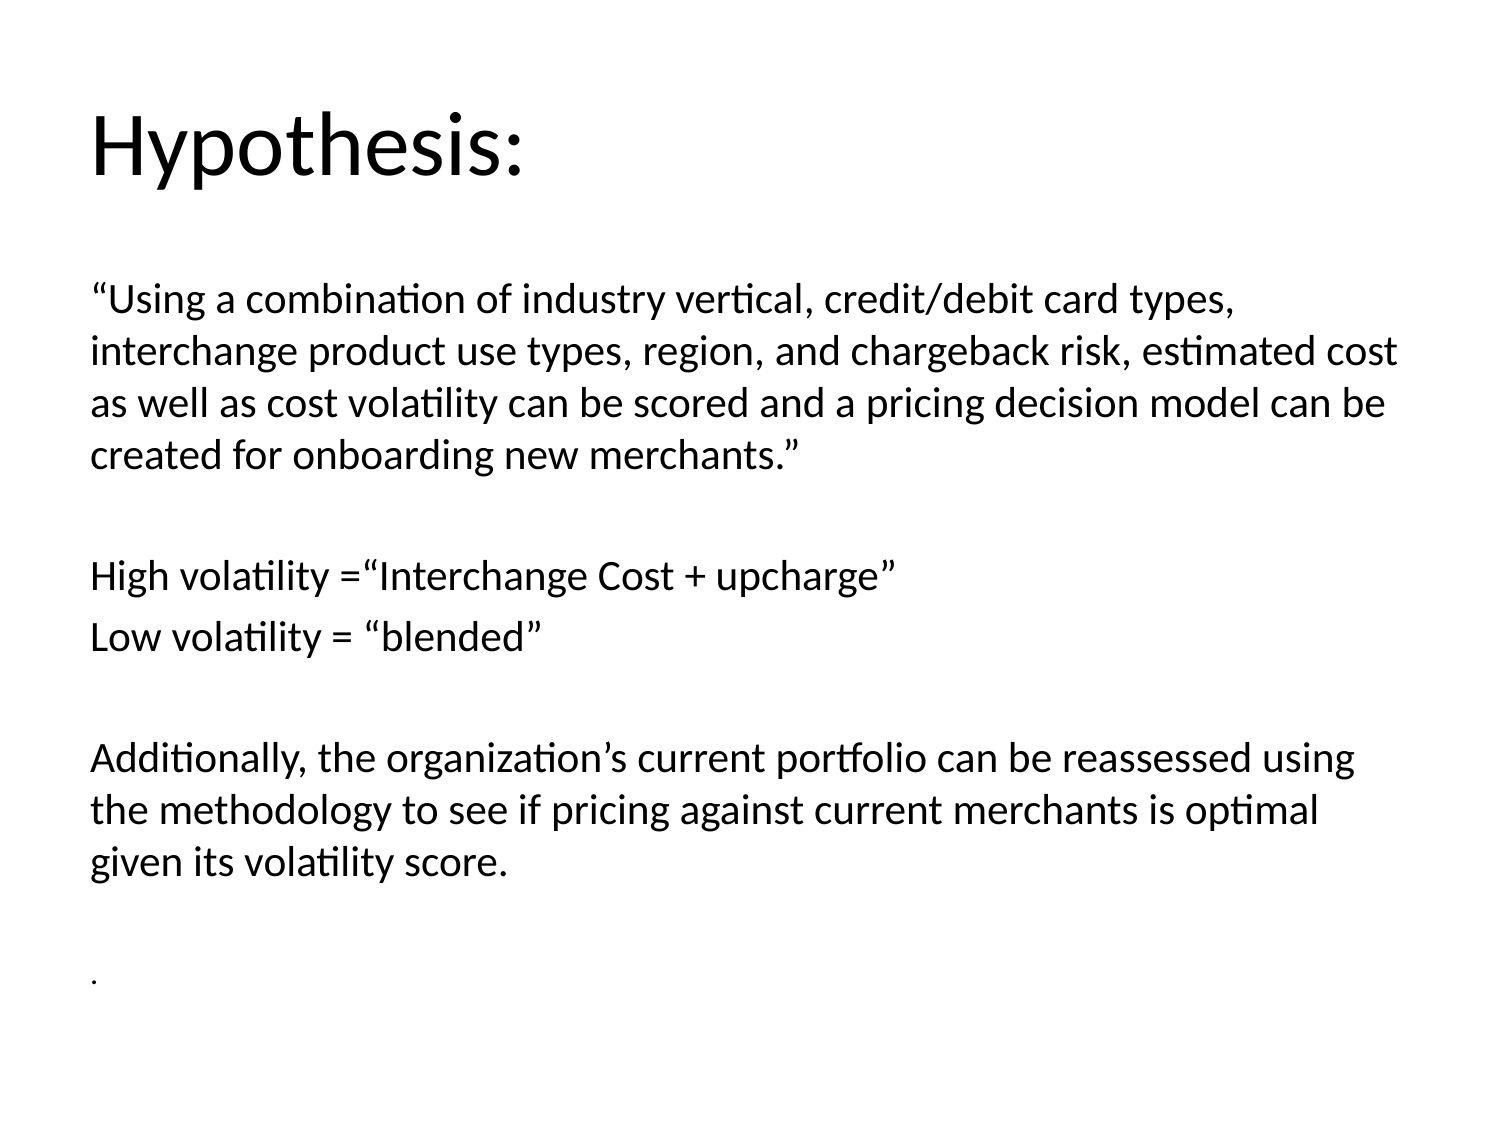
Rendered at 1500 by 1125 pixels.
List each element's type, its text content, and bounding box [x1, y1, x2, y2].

list “Using a combination of industry vertical, credit/debit card types, interchange product use types, region, and chargeback risk, estimated cost as well as cost volatility can be scored and a pricing decision model can be created for onboarding new merchants.” High volatility =“Interchange Cost + upcharge” Low volatility = “blended” Additionally, the organization’s current portfolio can be reassessed using the methodology to see if pricing against current merchants is optimal given its volatility score. . [75, 262, 1425, 1005]
title Hypothesis: [75, 45, 1425, 233]
